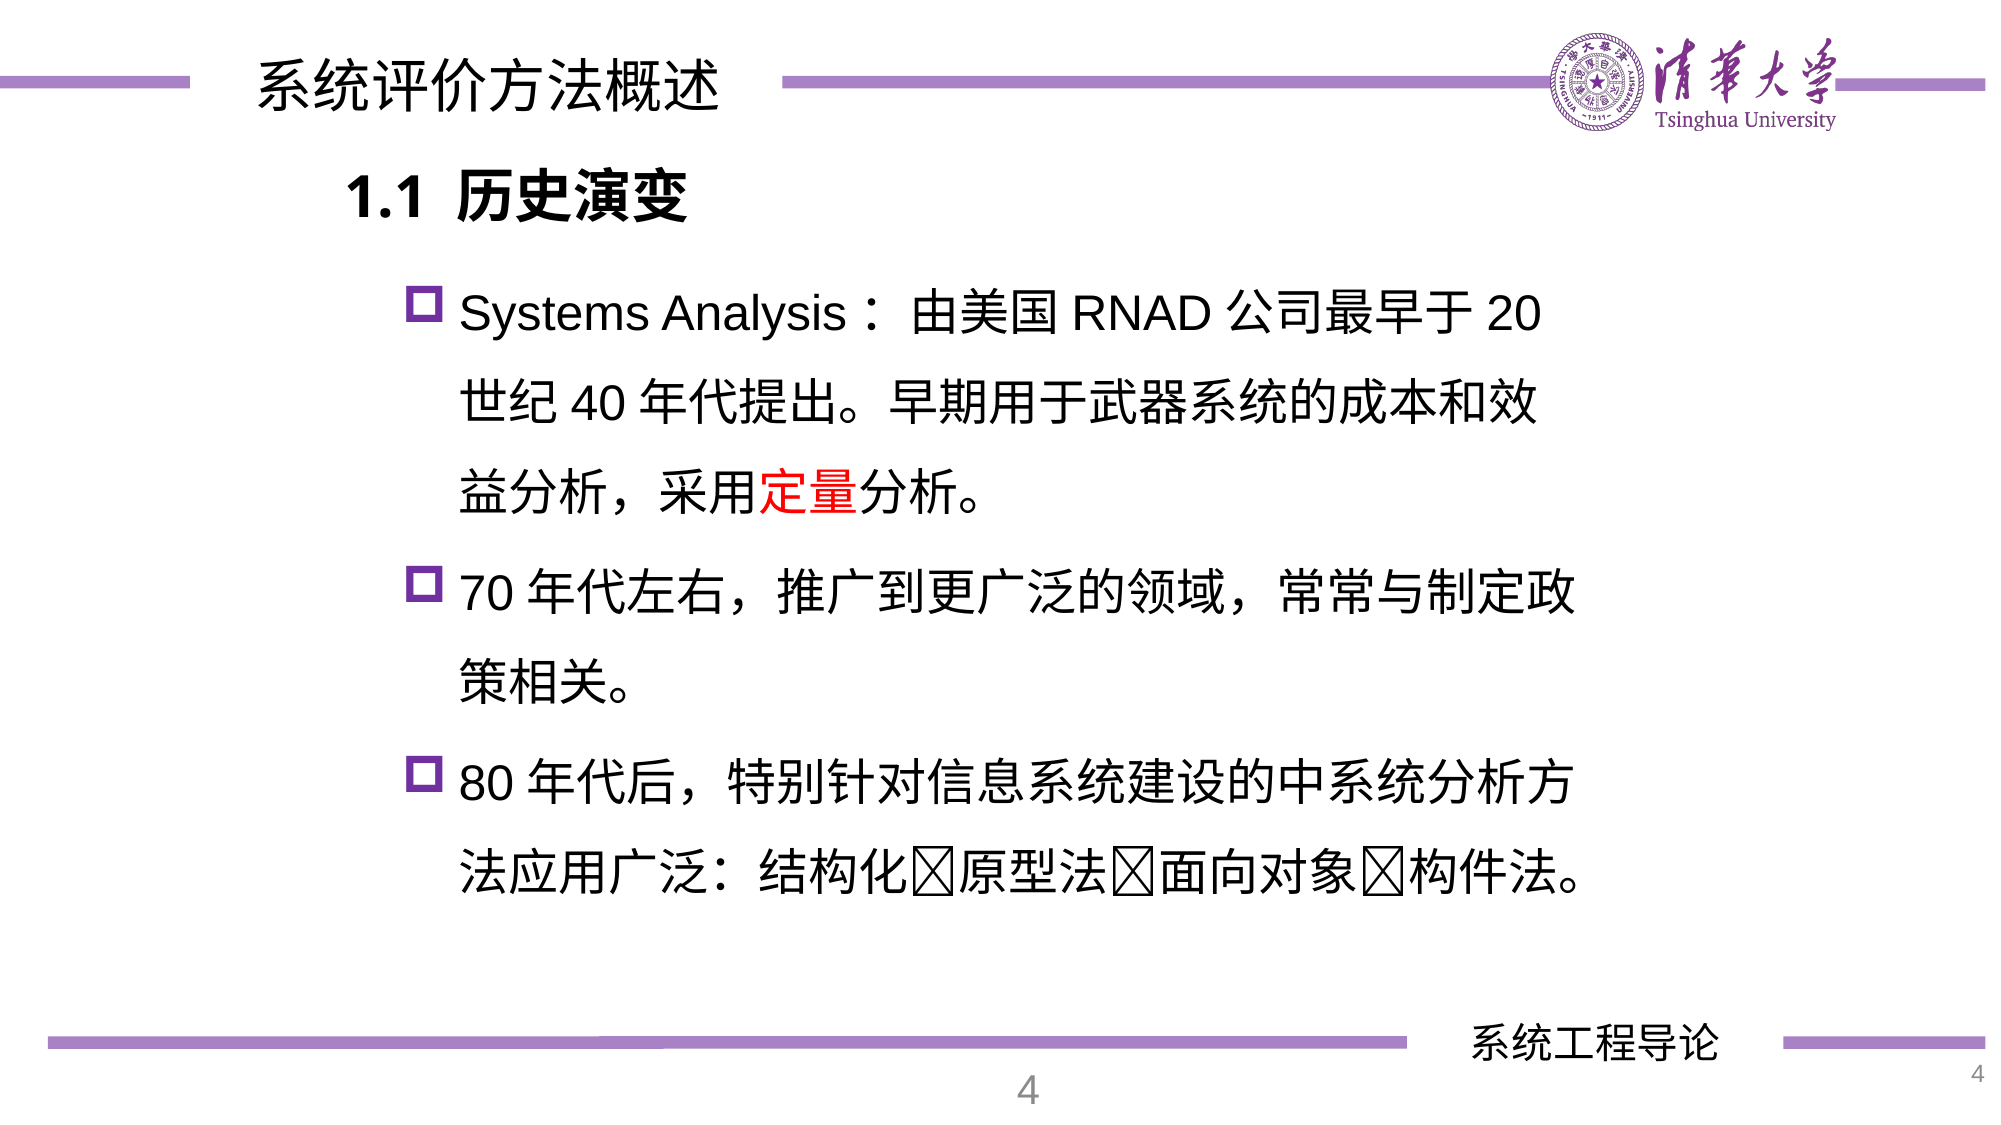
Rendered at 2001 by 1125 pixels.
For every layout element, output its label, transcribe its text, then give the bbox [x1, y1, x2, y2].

picture [1550, 33, 1644, 131]
slide_number 4 [1550, 1042, 2000, 1103]
text_box Systems Analysis：由美国RNAD公司最早于20世纪40年代提出。早期用于武器系统的成本和效益分析，采用定量分析。 70年代左右，推广到更广泛的领域，常常与制定政策相关。 80年代后，特别针对信息系统建设的中系统分析方法应用广泛：结构化原型法面向对象构件法。 [387, 242, 1599, 908]
text_box 1.1 历史演变 [329, 159, 1739, 249]
picture [1655, 38, 1836, 131]
